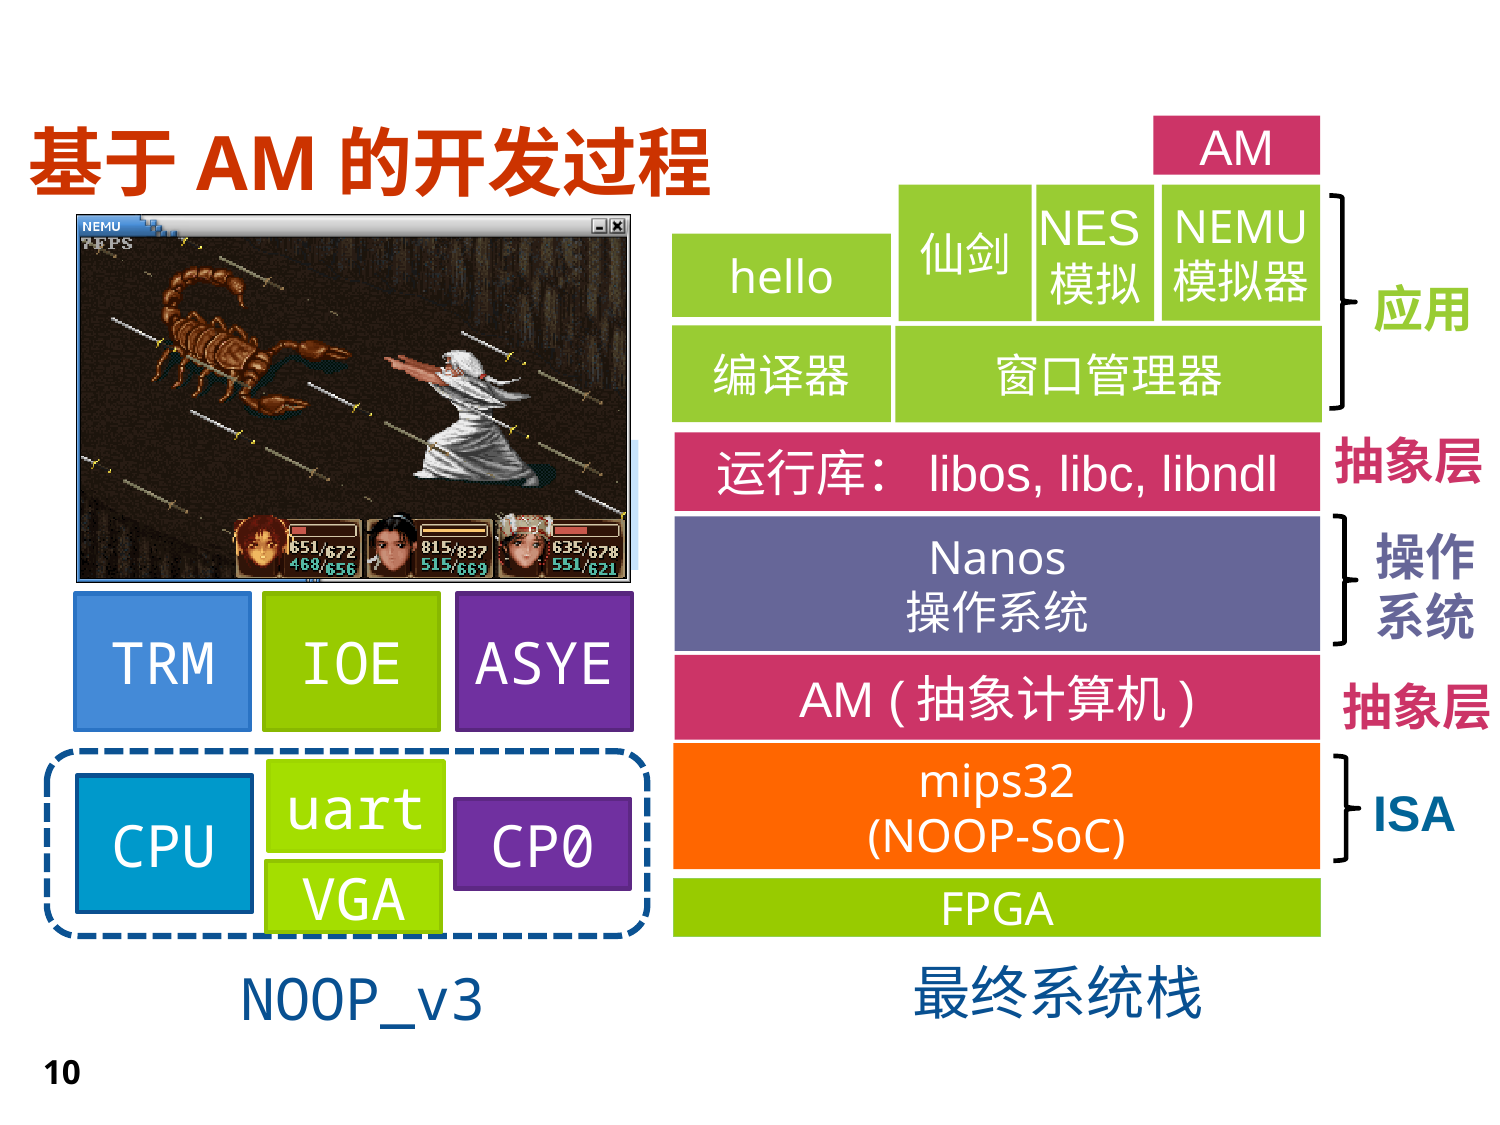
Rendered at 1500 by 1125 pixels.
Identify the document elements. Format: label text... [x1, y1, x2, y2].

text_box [671, 115, 1323, 937]
text_box [44, 749, 650, 939]
text_box ASYE [455, 591, 634, 732]
text_box VGA [264, 859, 443, 934]
text_box TRM [73, 591, 252, 732]
text_box 最终系统栈 [897, 948, 1264, 1034]
text_box 抽象层 [1326, 422, 1500, 497]
text_box ISA [1358, 774, 1472, 849]
text_box 抽象层 [1327, 668, 1500, 743]
text_box NOOP_v3 [225, 955, 508, 1040]
slide_number 10 [13, 1023, 111, 1105]
title 基于AM的开发过程 [13, 26, 1315, 215]
text_box [1333, 755, 1360, 862]
text_box [1329, 194, 1357, 410]
text_box CP0 [453, 797, 632, 891]
text_box CPU [75, 773, 254, 914]
text_box 应用 [1358, 270, 1488, 345]
text_box OS / 仙剑奇侠传 [635, 438, 640, 572]
text_box IOE [262, 591, 441, 732]
text_box [1332, 515, 1357, 645]
picture [76, 214, 631, 583]
text_box 操作 系统 [1360, 518, 1491, 653]
text_box uart [266, 759, 446, 853]
